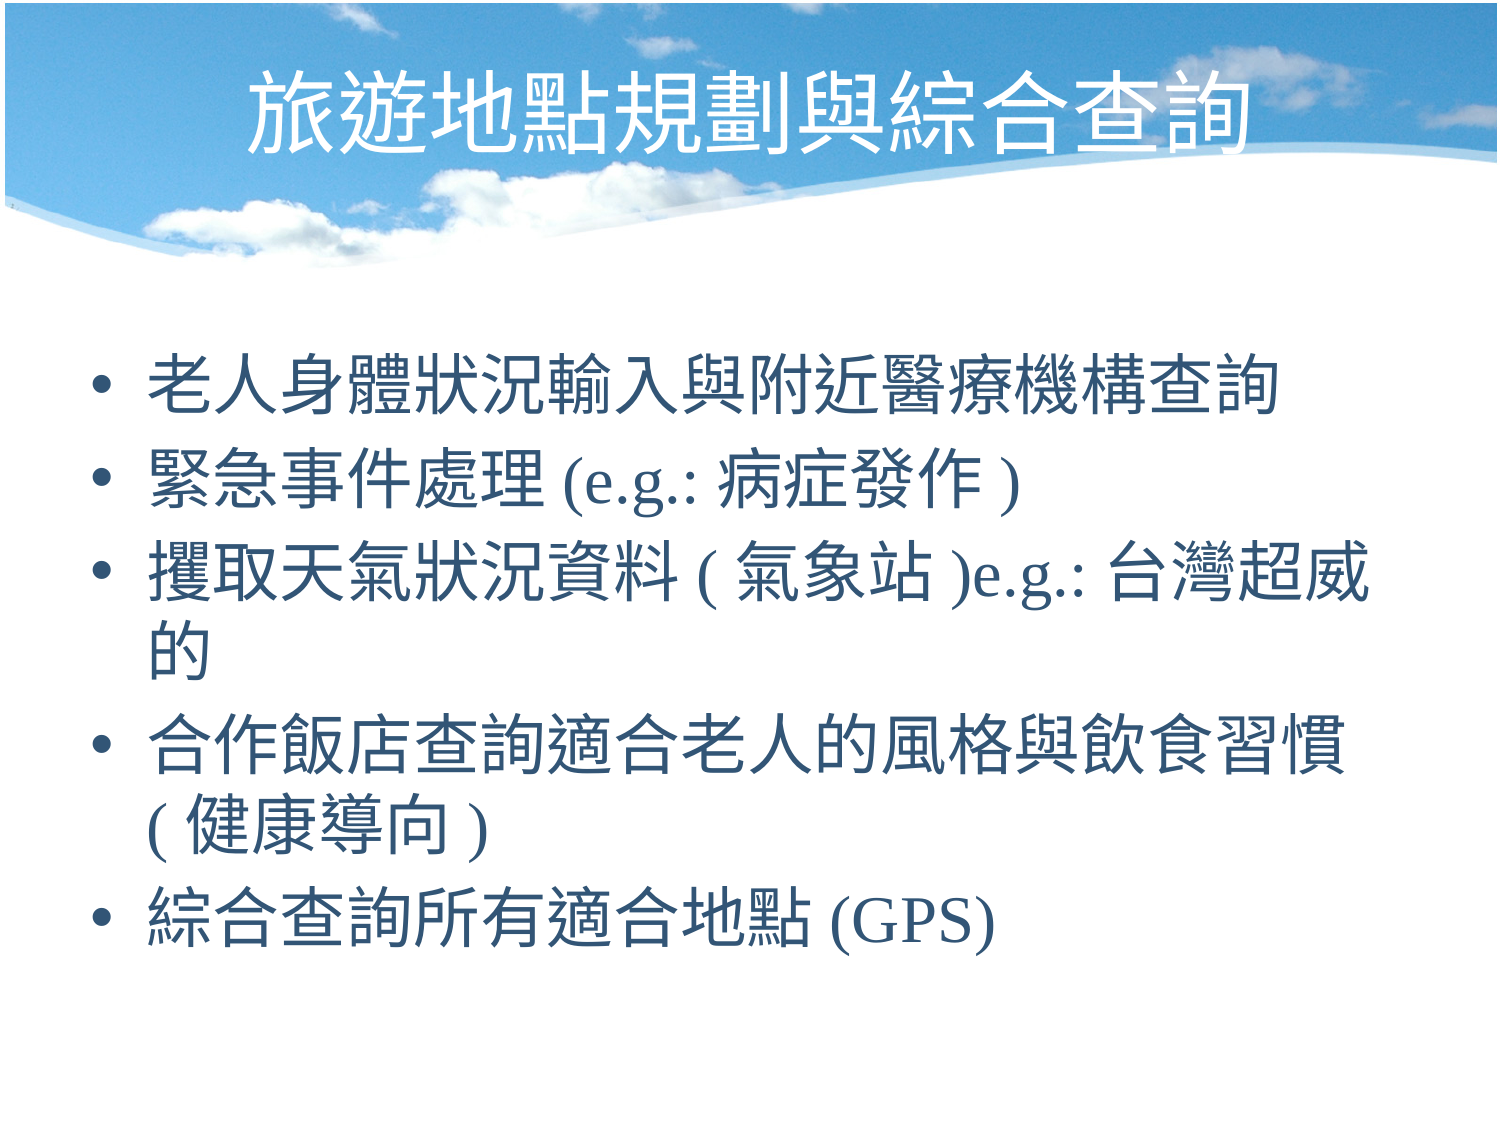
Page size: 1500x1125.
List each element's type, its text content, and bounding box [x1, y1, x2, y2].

picture [0, 0, 1500, 1125]
list 老人身體狀況輸入與附近醫療機構查詢 緊急事件處理(e.g.:病症發作) 攫取天氣狀況資料(氣象站)e.g.:台灣超威的 合作飯店查詢適合老人的風格與飲食習慣(健康導向) 綜合查詢所有適合地點(GPS) [74, 335, 1426, 1079]
title 旅遊地點規劃與綜合查詢 [74, 44, 1426, 177]
